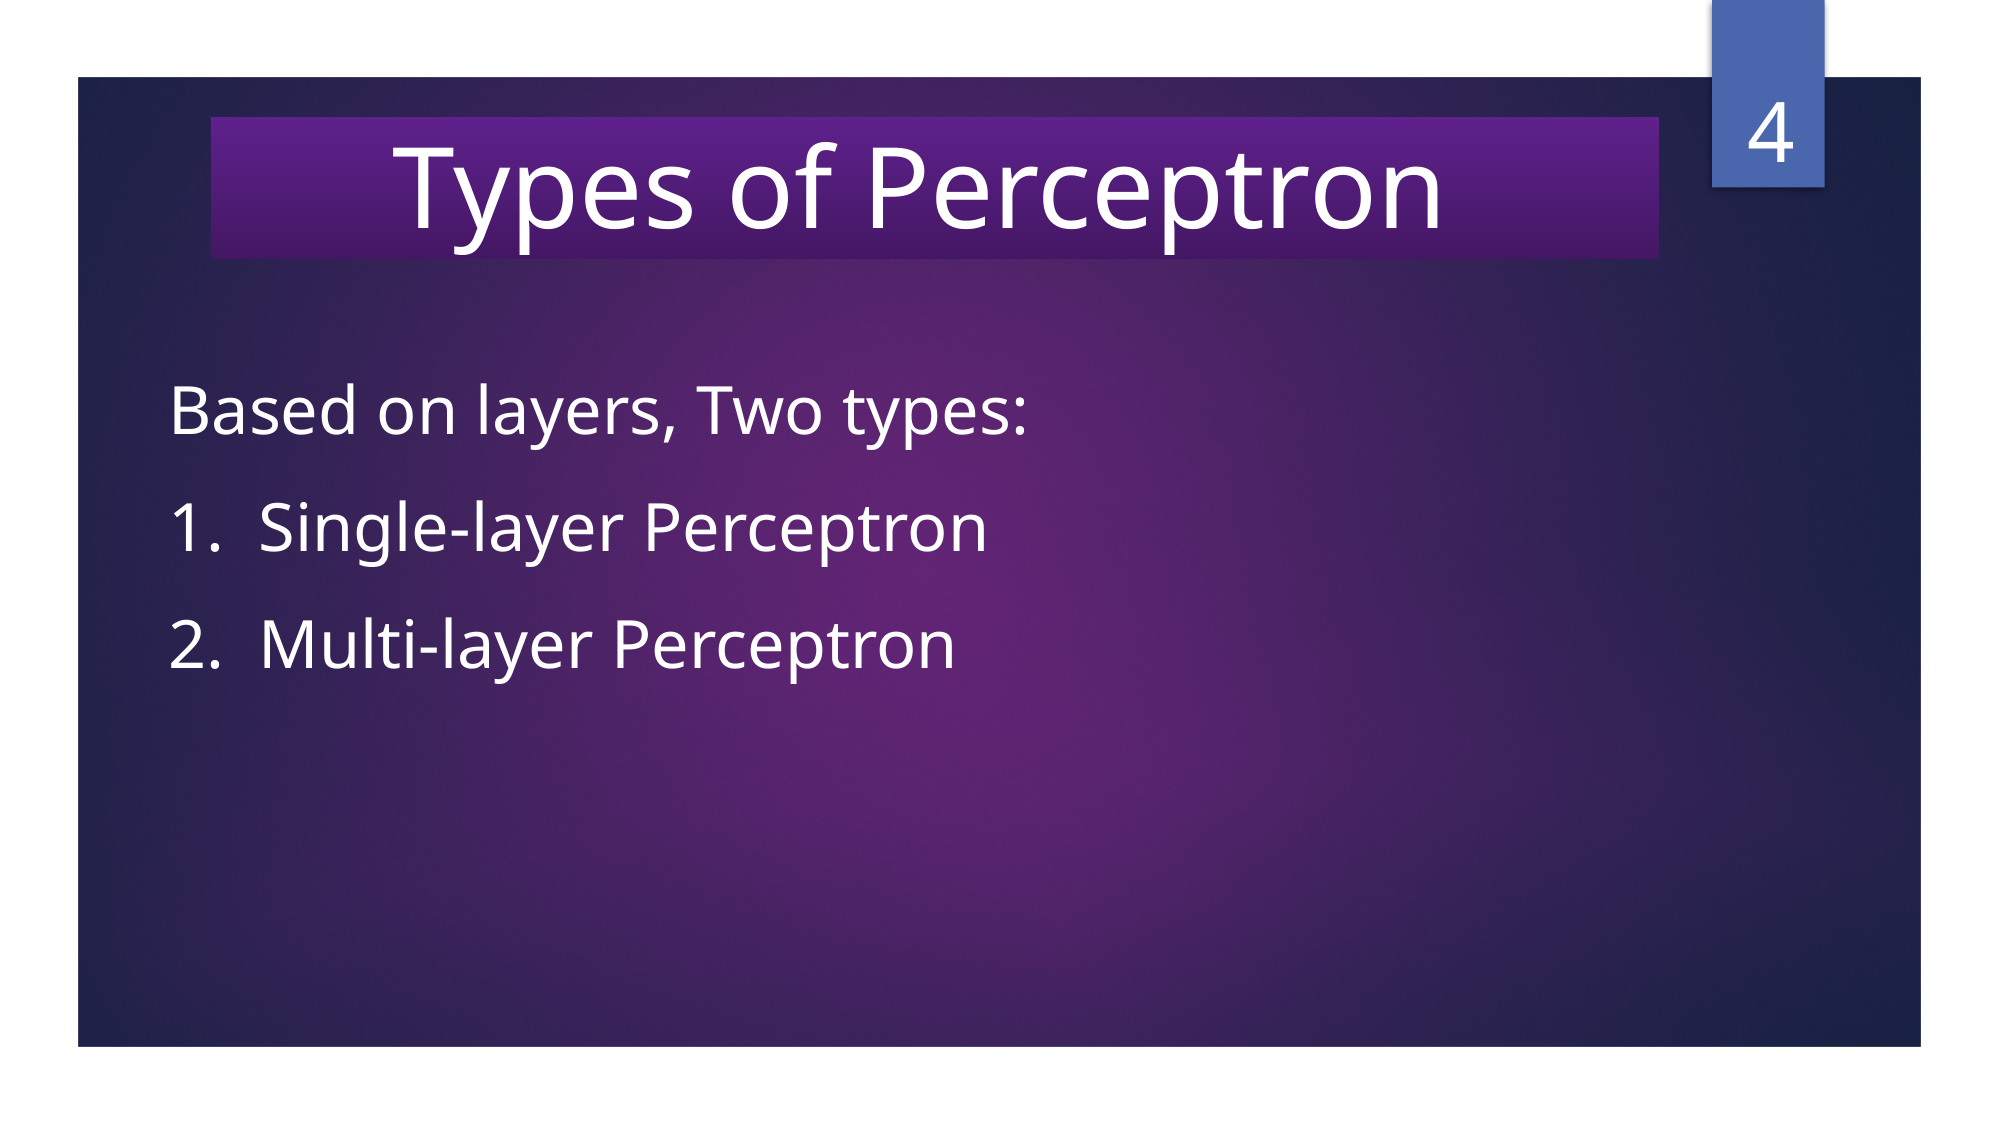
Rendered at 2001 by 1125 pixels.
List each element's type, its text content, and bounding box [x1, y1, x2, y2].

title Types of Perceptron [210, 117, 1659, 259]
text_box 4 [1732, 71, 1803, 187]
subtitle Based on layers, Two types: 1. Single-layer Perceptron 2. Multi-layer Perceptron [153, 344, 1601, 925]
